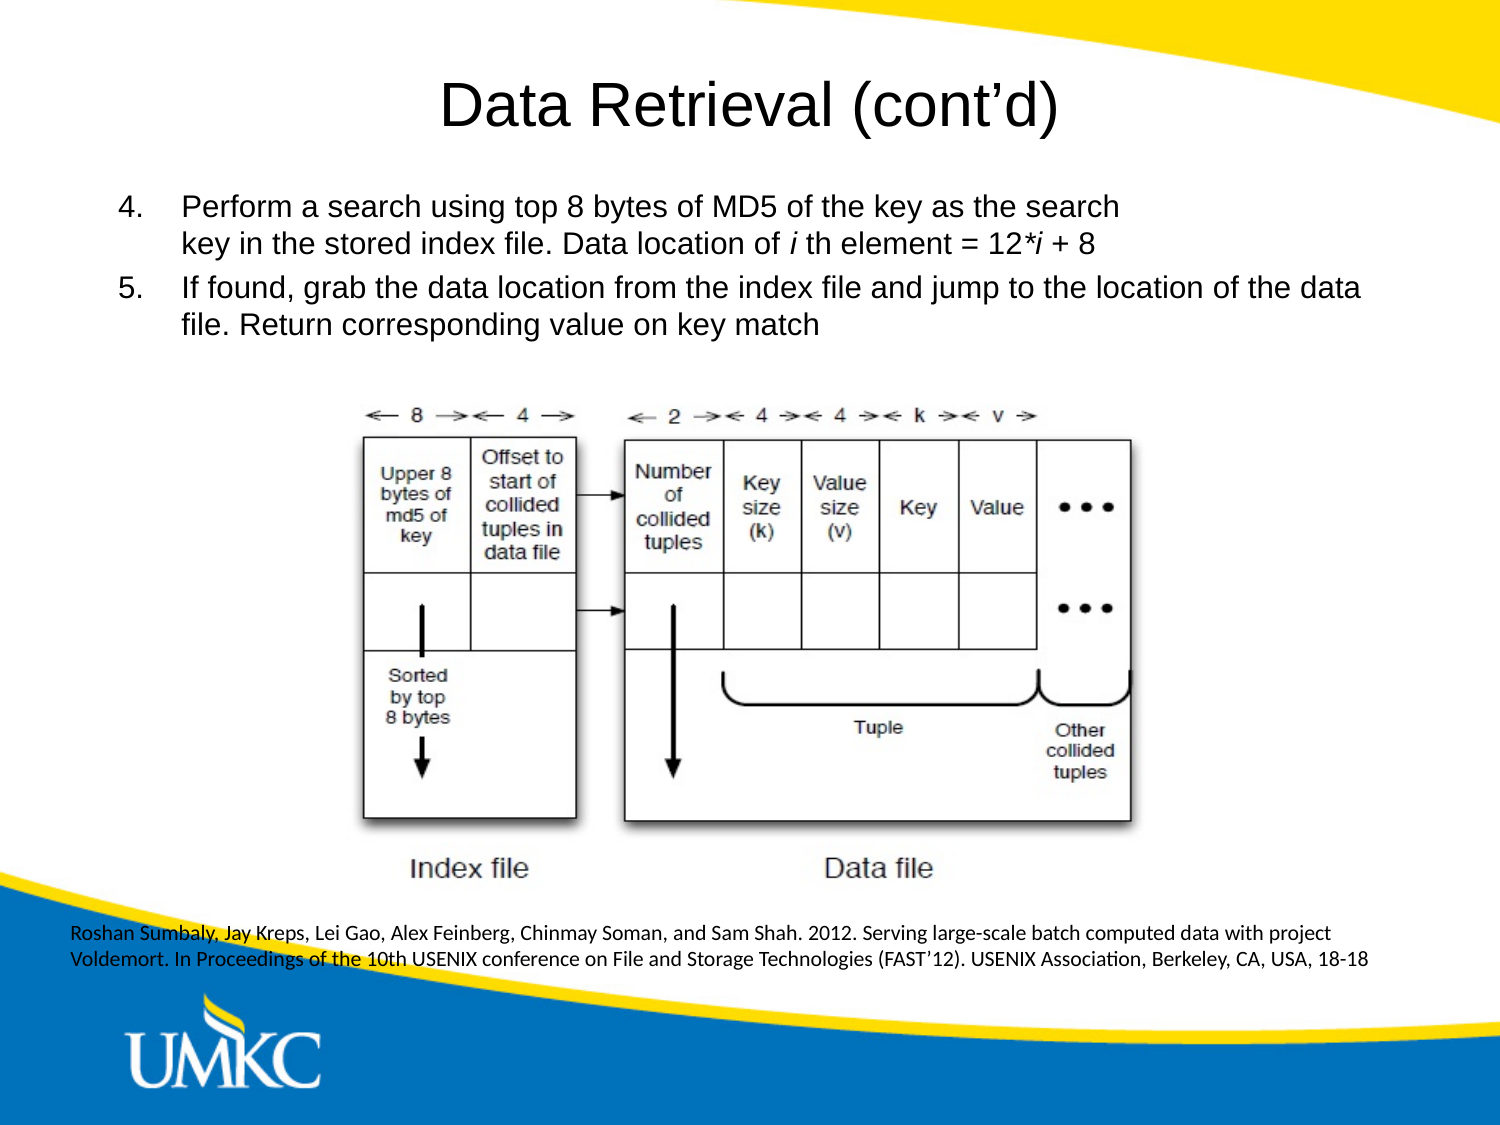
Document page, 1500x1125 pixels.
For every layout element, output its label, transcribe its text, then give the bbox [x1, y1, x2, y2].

text_box Roshan Sumbaly, Jay Kreps, Lei Gao, Alex Feinberg, Chinmay Soman, and Sam Shah. 2012. Serving large-scale batch computed data with project Voldemort. In Proceedings of the 10th USENIX conference on File and Storage Technologies (FAST’12). USENIX Association, Berkeley, CA, USA, 18-18 [55, 911, 1445, 1005]
list Perform a search using top 8 bytes of MD5 of the key as the search key in the stored index file. Data location of i th element = 12*i + 8 If found, grab the data location from the index file and jump to the location of the data file. Return corresponding value on key match [103, 178, 1397, 409]
picture [0, 0, 1500, 1125]
title Data Retrieval (cont’d) [103, 28, 1397, 174]
